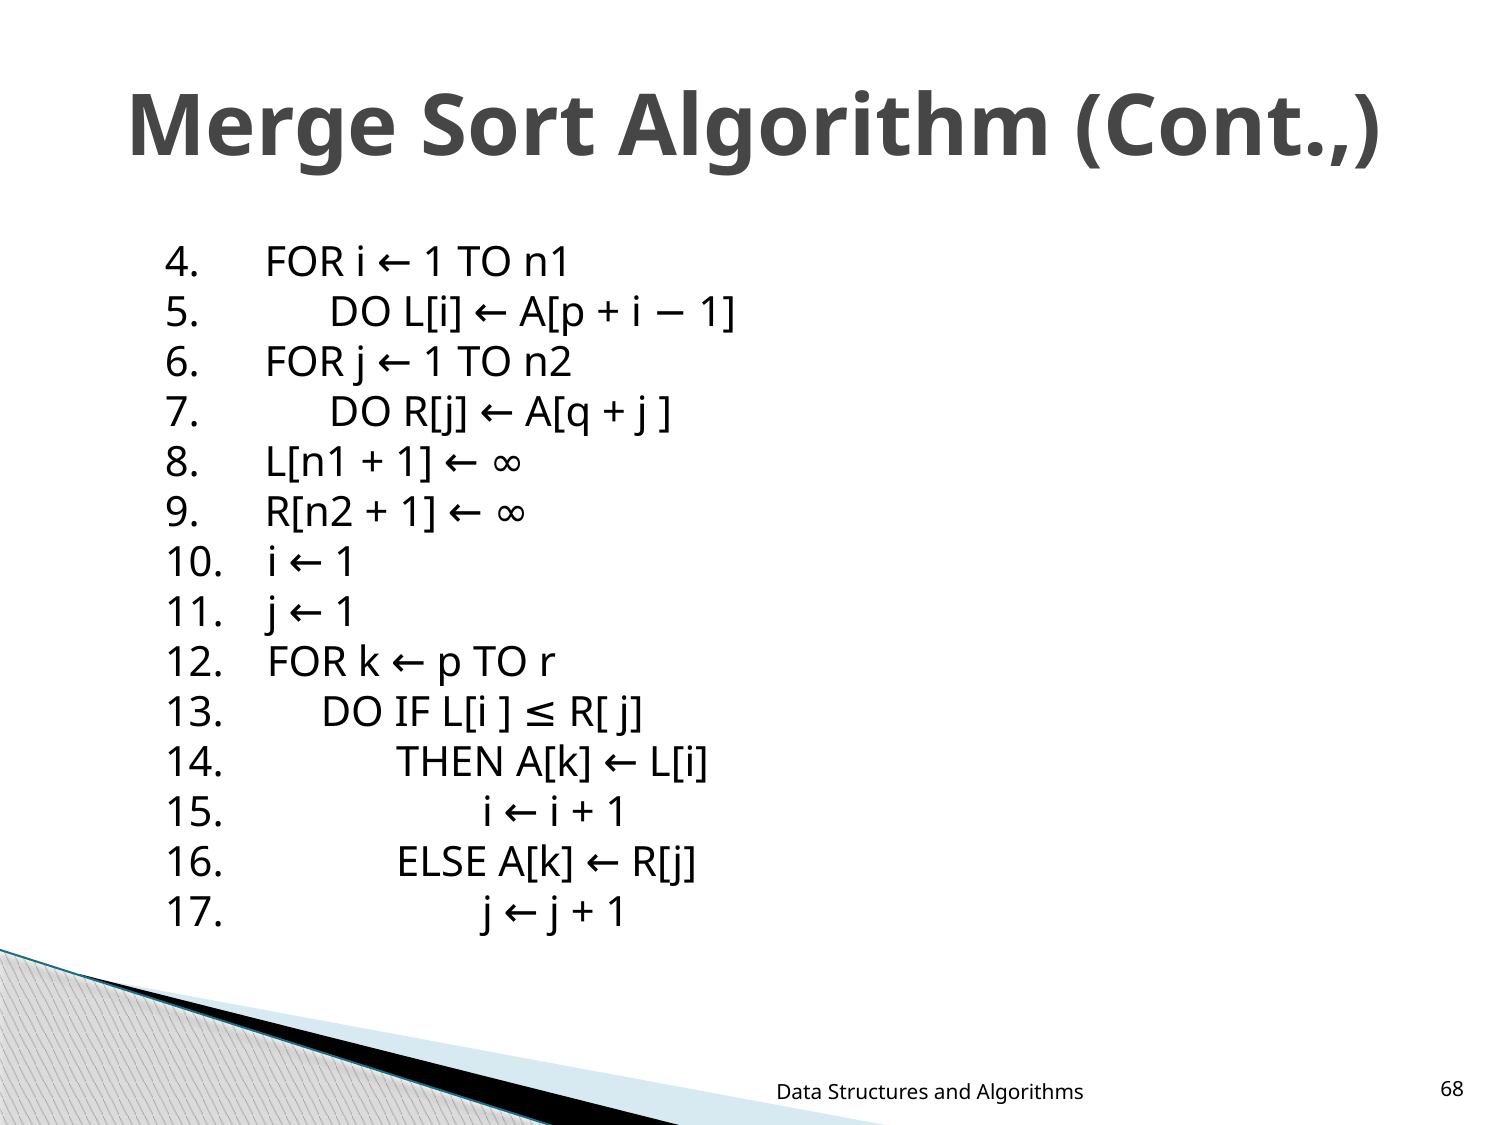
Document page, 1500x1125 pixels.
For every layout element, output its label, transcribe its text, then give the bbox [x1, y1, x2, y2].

text_box 4. FOR i ← 1 TO n1 5. DO L[i] ← A[p + i − 1] 6. FOR j ← 1 TO n2 7. DO R[j] ← A[q + j ] 8. L[n1 + 1] ← ∞ 9. R[n2 + 1] ← ∞ 10. i ← 1 11. j ← 1 12. FOR k ← p TO r 13. DO IF L[i ] ≤ R[ j] 14. THEN A[k] ← L[i] 15. i ← i + 1 16. ELSE A[k] ← R[j] 17. j ← j + 1 [149, 182, 1275, 943]
footer Data Structures and Algorithms [718, 1051, 1105, 1112]
slide_number 68 [1418, 1051, 1479, 1112]
text_box Merge Sort Algorithm (Cont.,) [110, 62, 1398, 180]
